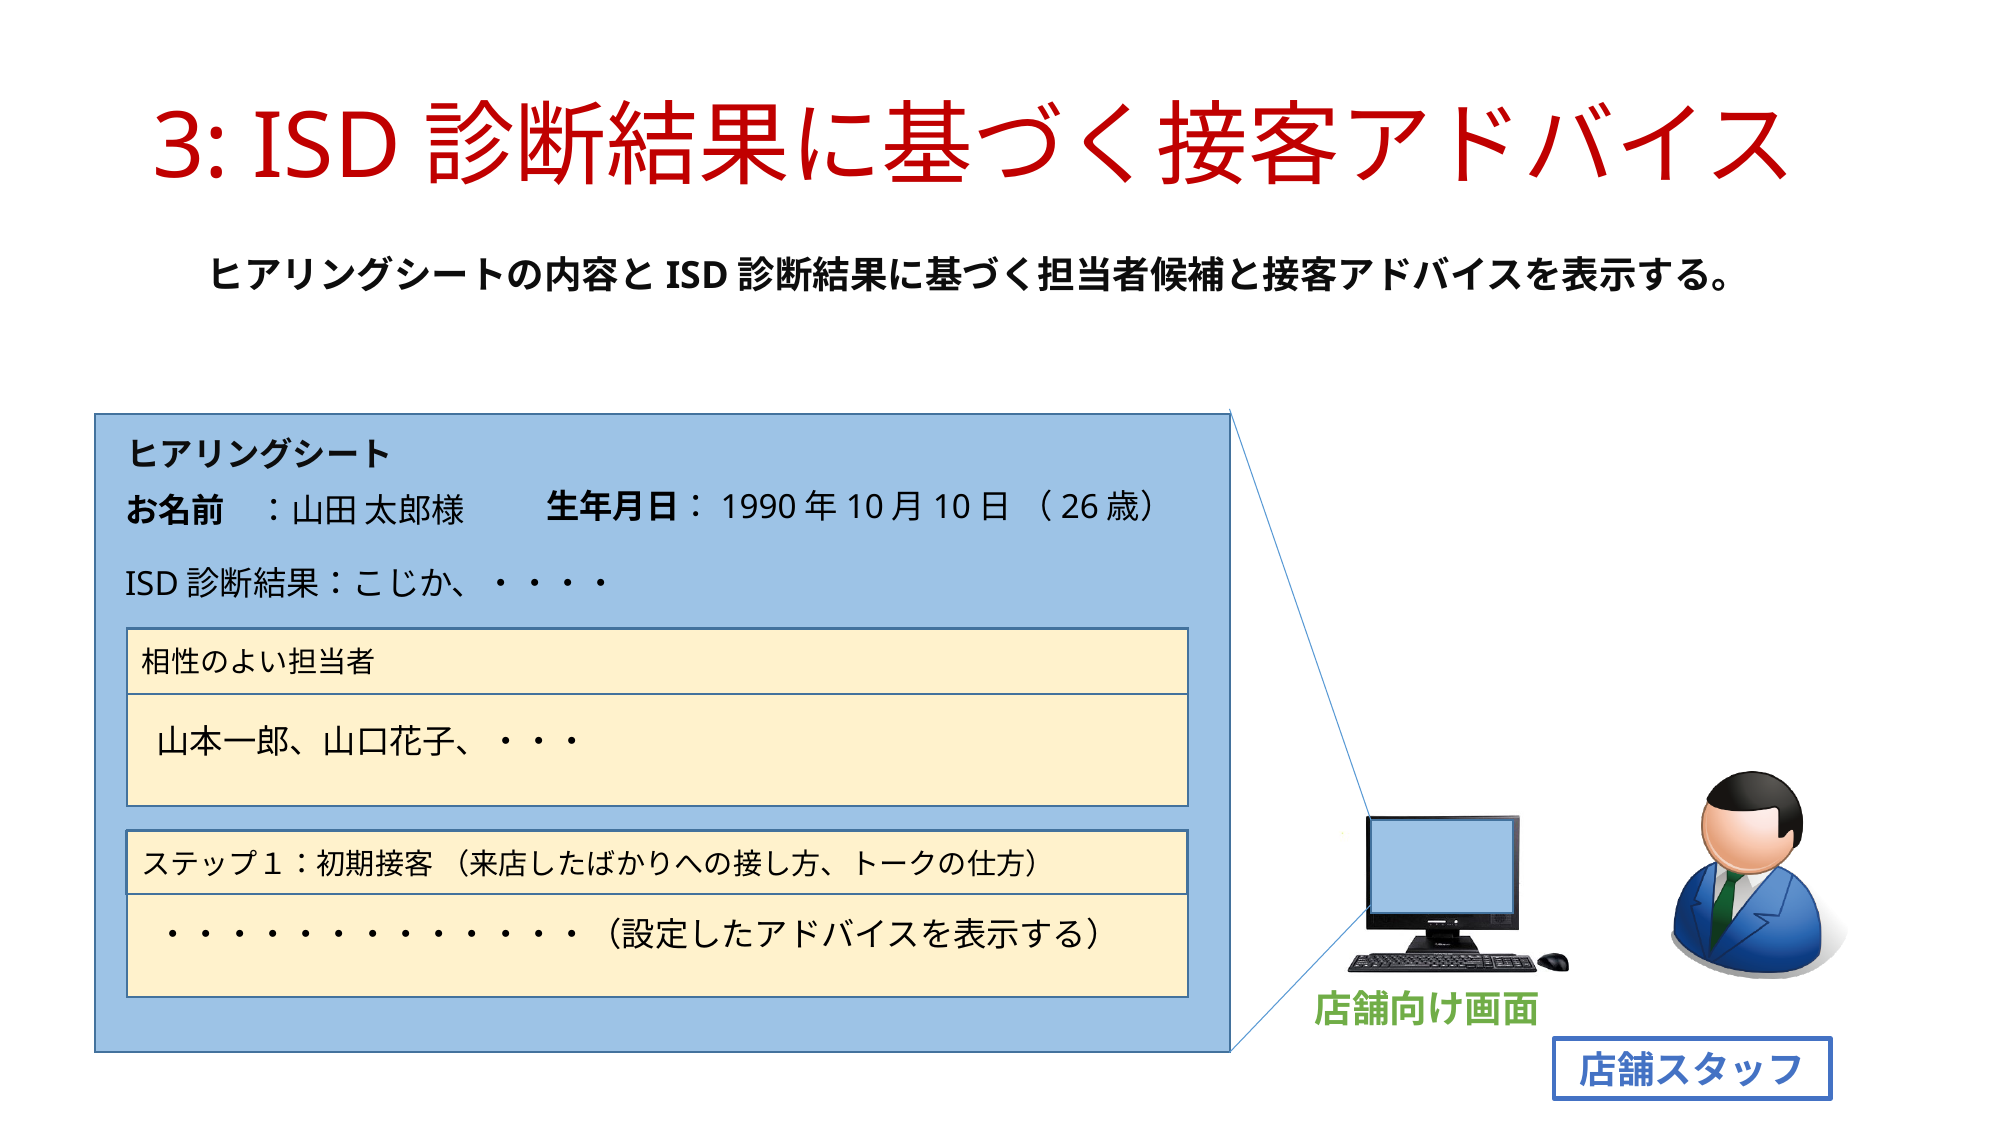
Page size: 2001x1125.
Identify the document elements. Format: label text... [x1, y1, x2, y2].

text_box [1229, 904, 1371, 1053]
text_box 生年月日：1990年10月10日 （26歳） [531, 477, 1201, 533]
text_box ヒアリングシート [112, 425, 408, 481]
picture [1329, 801, 1584, 988]
text_box [126, 829, 1189, 998]
picture [1628, 751, 1869, 992]
text_box お名前 ：山田 太郎様 [110, 481, 546, 537]
text_box 店舗スタッフ [1553, 1038, 1831, 1099]
text_box 相性のよい担当者 [126, 628, 1189, 695]
text_box [94, 413, 1231, 1053]
text_box ステップ１：初期接客 （来店したばかりへの接し方、トークの仕方） [125, 830, 1188, 895]
text_box ヒアリングシートの内容とISD診断結果に基づく担当者候補と接客アドバイスを表示する。 [192, 243, 1765, 304]
text_box ・・・・・・・・・・・・・（設定したアドバイスを表示する） [142, 905, 1161, 960]
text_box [1229, 408, 1371, 820]
text_box 3: ISD診断結果に基づく接客アドバイス [137, 59, 1863, 205]
text_box 山本一郎、山口花子、・・・ [142, 712, 1161, 768]
text_box 店舗向け画面 [1371, 988, 1555, 1038]
text_box ISD診断結果：こじか、・・・・ [110, 555, 1178, 610]
text_box [126, 695, 1189, 807]
